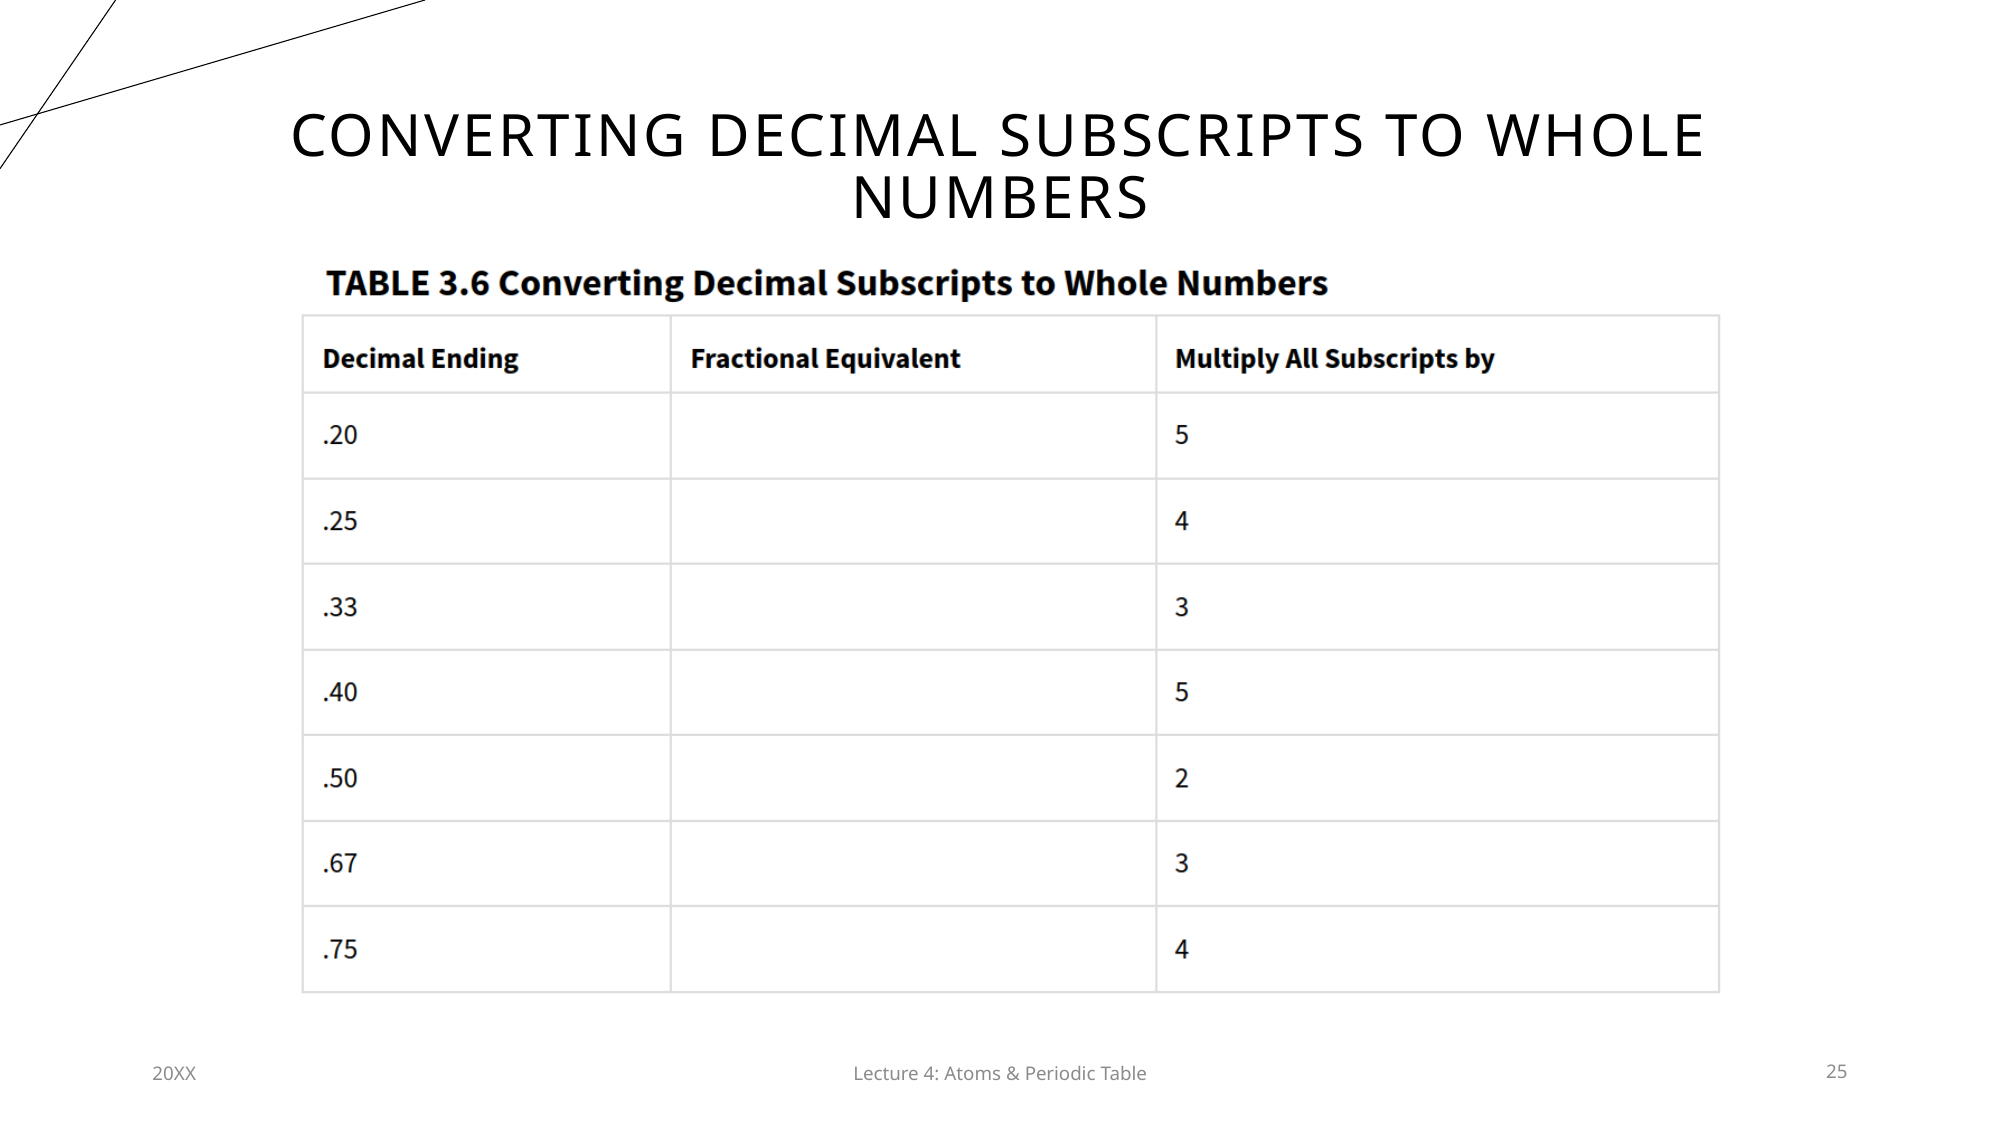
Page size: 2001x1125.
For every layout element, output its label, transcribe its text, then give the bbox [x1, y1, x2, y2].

title Converting Decimal subscripts to whole numbers [137, 59, 1863, 278]
footer Lecture 4: Atoms & Periodic Table​ [662, 1042, 1338, 1103]
slide_number 25 [1412, 1042, 1863, 1103]
picture [286, 245, 1746, 1019]
slide_number 20XX [137, 1042, 588, 1103]
